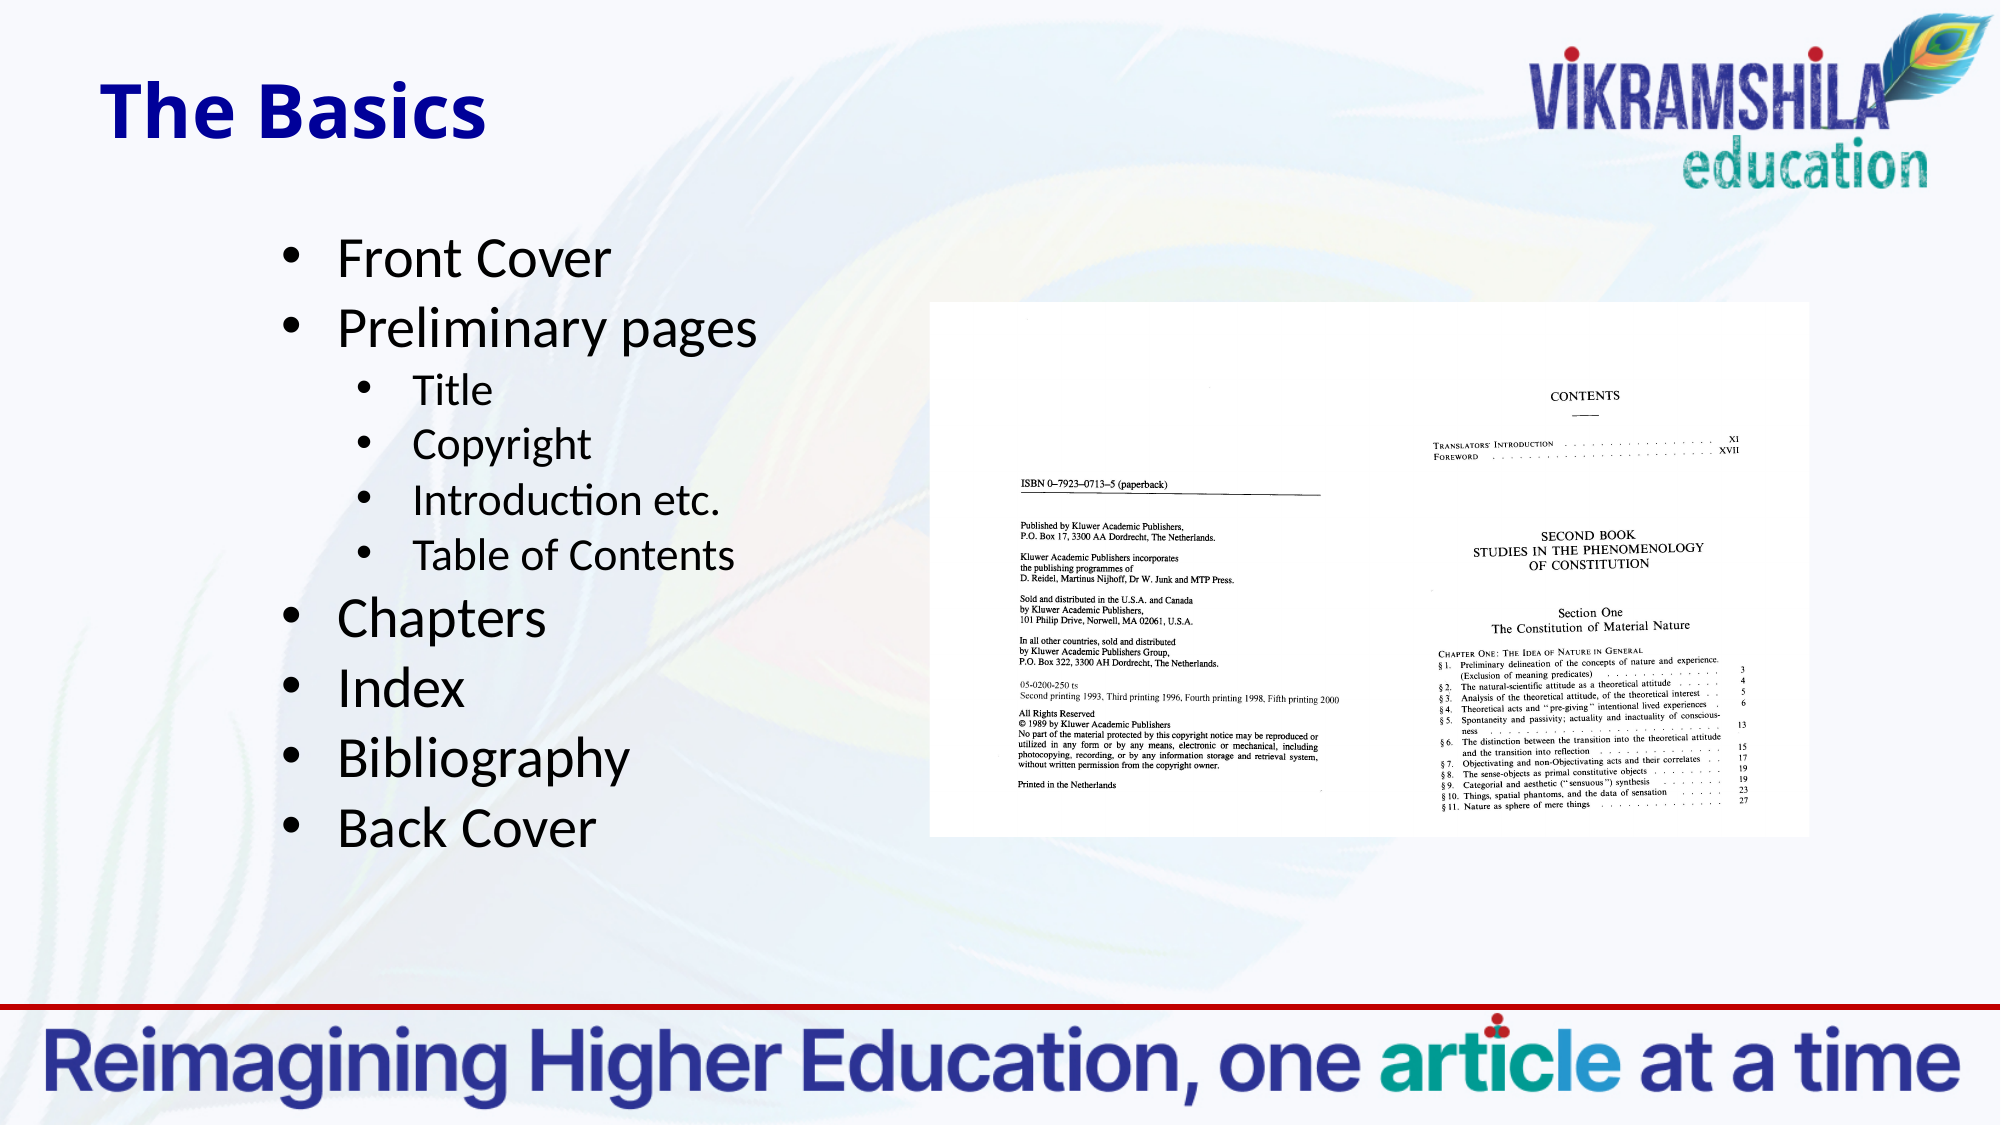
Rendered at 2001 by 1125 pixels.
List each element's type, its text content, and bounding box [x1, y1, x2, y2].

picture [0, 0, 2001, 1125]
text_box The Basics [84, 56, 1810, 207]
text_box Front Cover Preliminary pages Title Copyright Introduction etc. Table of Contents Chapters Index Bibliography Back Cover [266, 211, 2000, 927]
